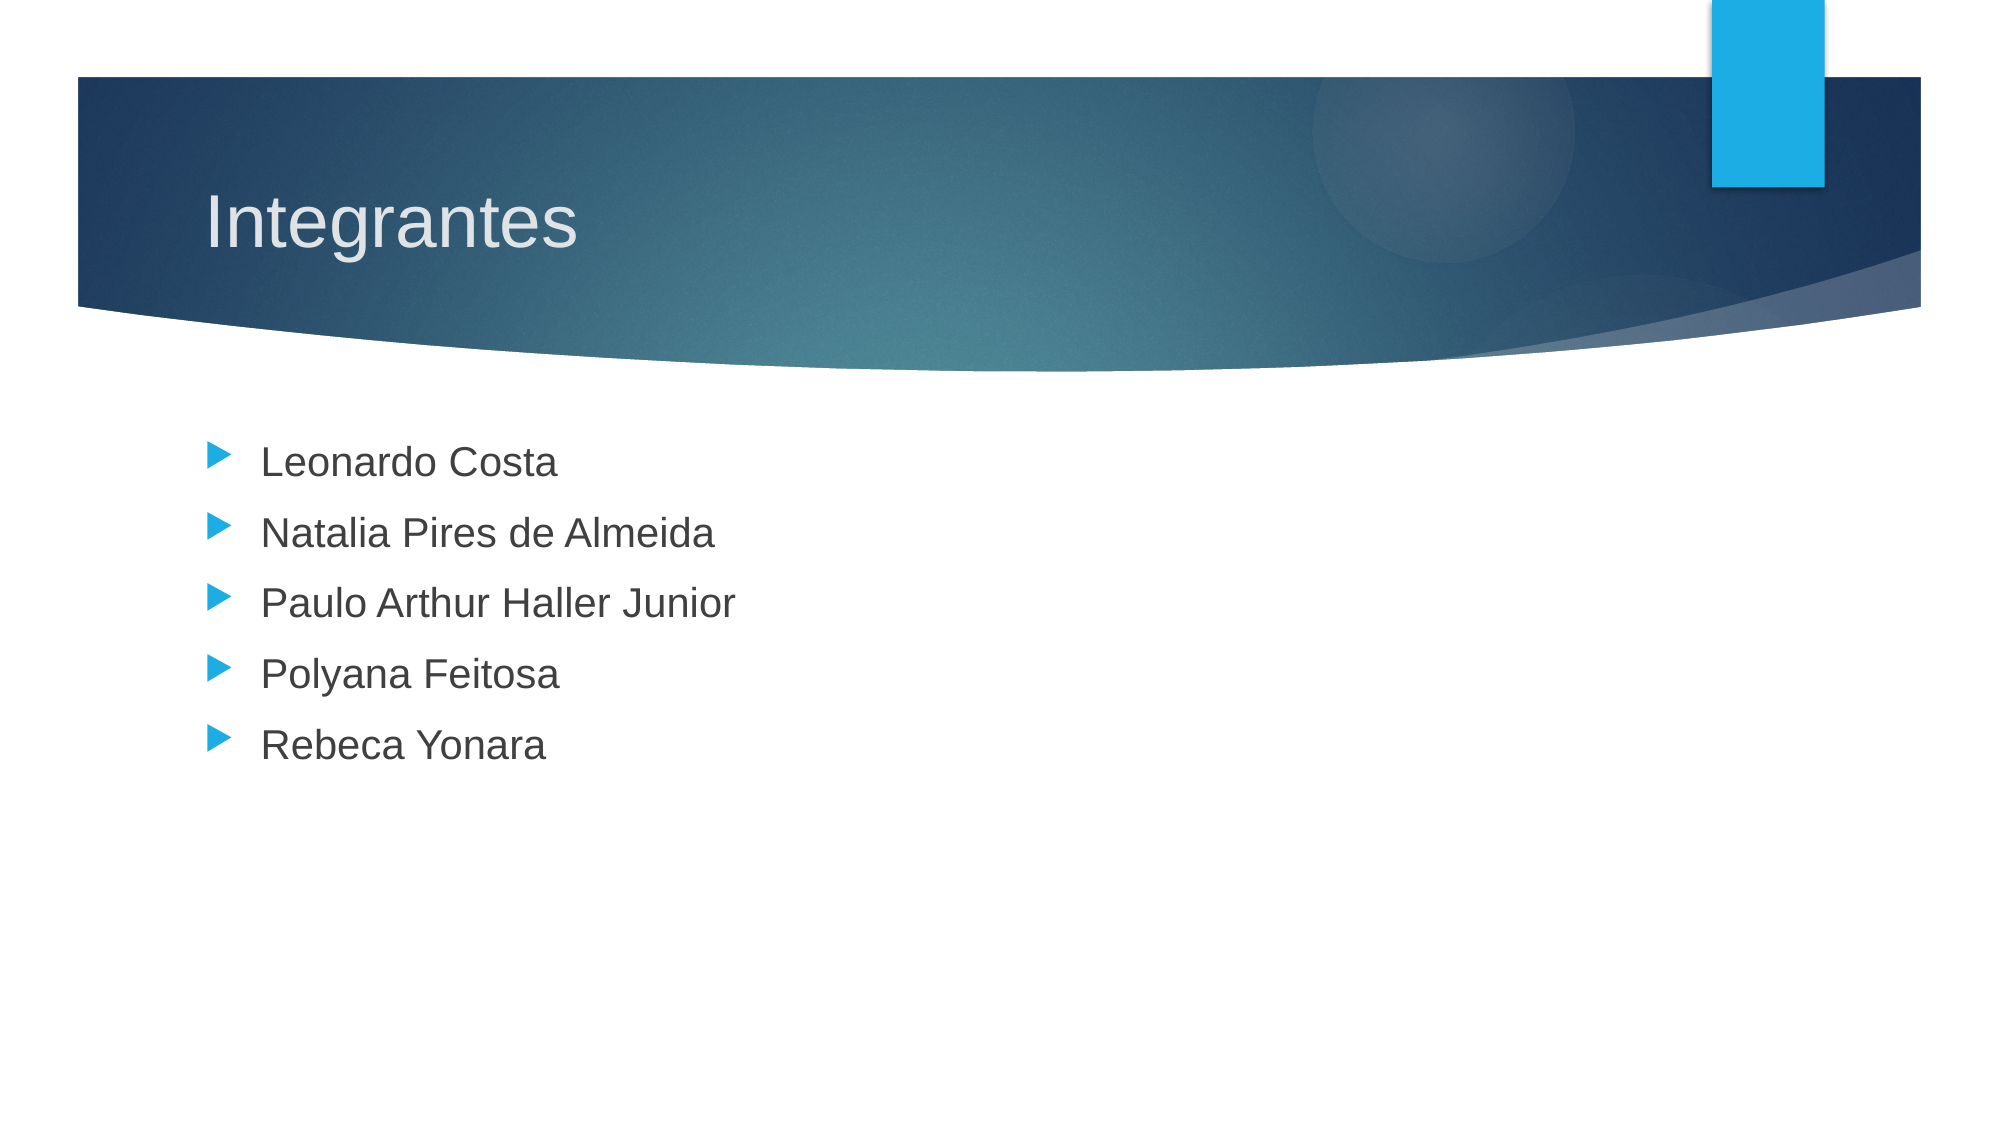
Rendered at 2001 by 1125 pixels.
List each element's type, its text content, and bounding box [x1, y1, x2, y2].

title Integrantes [189, 159, 1627, 276]
list Leonardo Costa Natalia Pires de Almeida Paulo Arthur Haller Junior Polyana Feitosa Rebeca Yonara [189, 427, 1627, 988]
